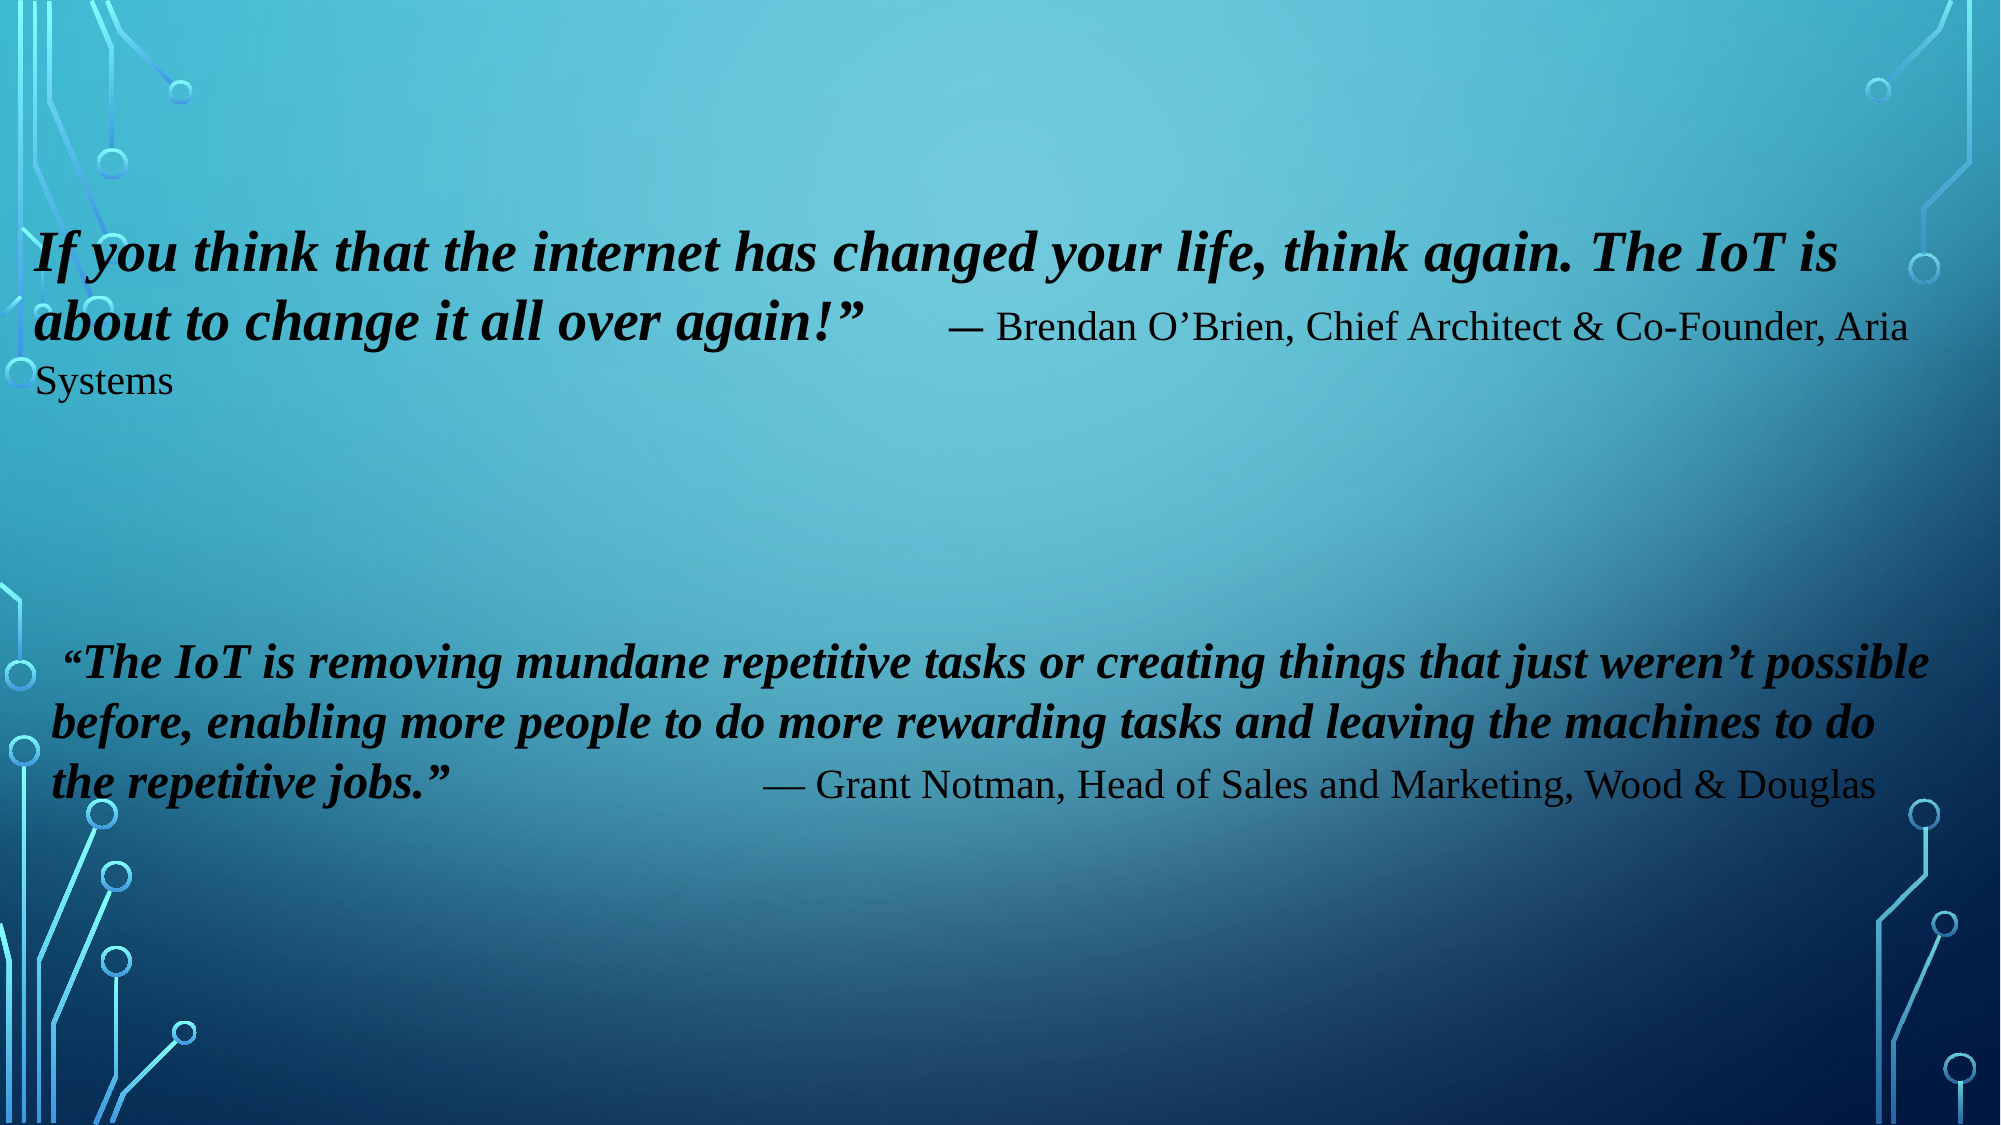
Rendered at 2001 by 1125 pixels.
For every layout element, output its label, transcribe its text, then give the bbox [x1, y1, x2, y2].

text_box If you think that the internet has changed your life, think again. The IoT is about to change it all over again!” — Brendan O’Brien, Chief Architect & Co-Founder, Aria Systems [20, 205, 1947, 410]
text_box “The IoT is removing mundane repetitive tasks or creating things that just weren’t possible before, enabling more people to do more rewarding tasks and leaving the machines to do the repetitive jobs.” — Grant Notman, Head of Sales and Marketing, Wood & Douglas [36, 620, 1964, 816]
